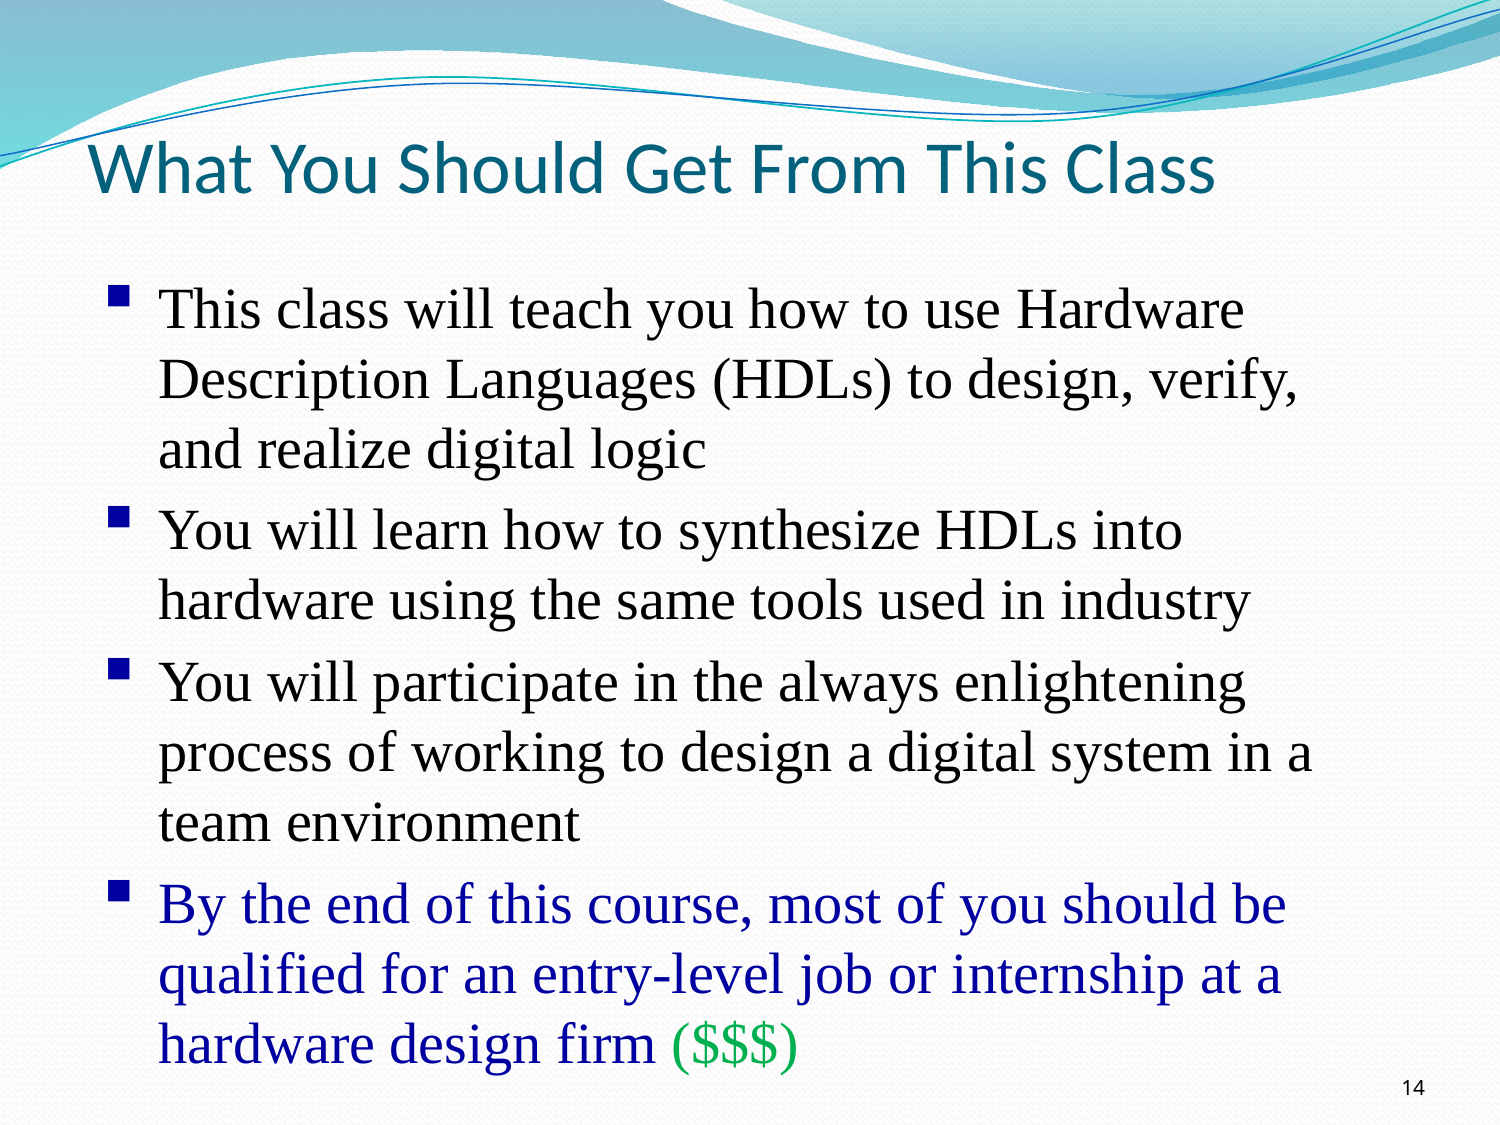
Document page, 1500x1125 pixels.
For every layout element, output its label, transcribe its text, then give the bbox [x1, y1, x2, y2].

title What You Should Get From This Class [87, 20, 1338, 209]
slide_number 14 [1299, 1042, 1425, 1103]
text_box This class will teach you how to use Hardware Description Languages (HDLs) to design, verify, and realize digital logic You will learn how to synthesize HDLs into hardware using the same tools used in industry You will participate in the always enlightening process of working to design a digital system in a team environment By the end of this course, most of you should be qualified for an entry-level job or internship at a hardware design firm ($$$) [87, 262, 1413, 1050]
